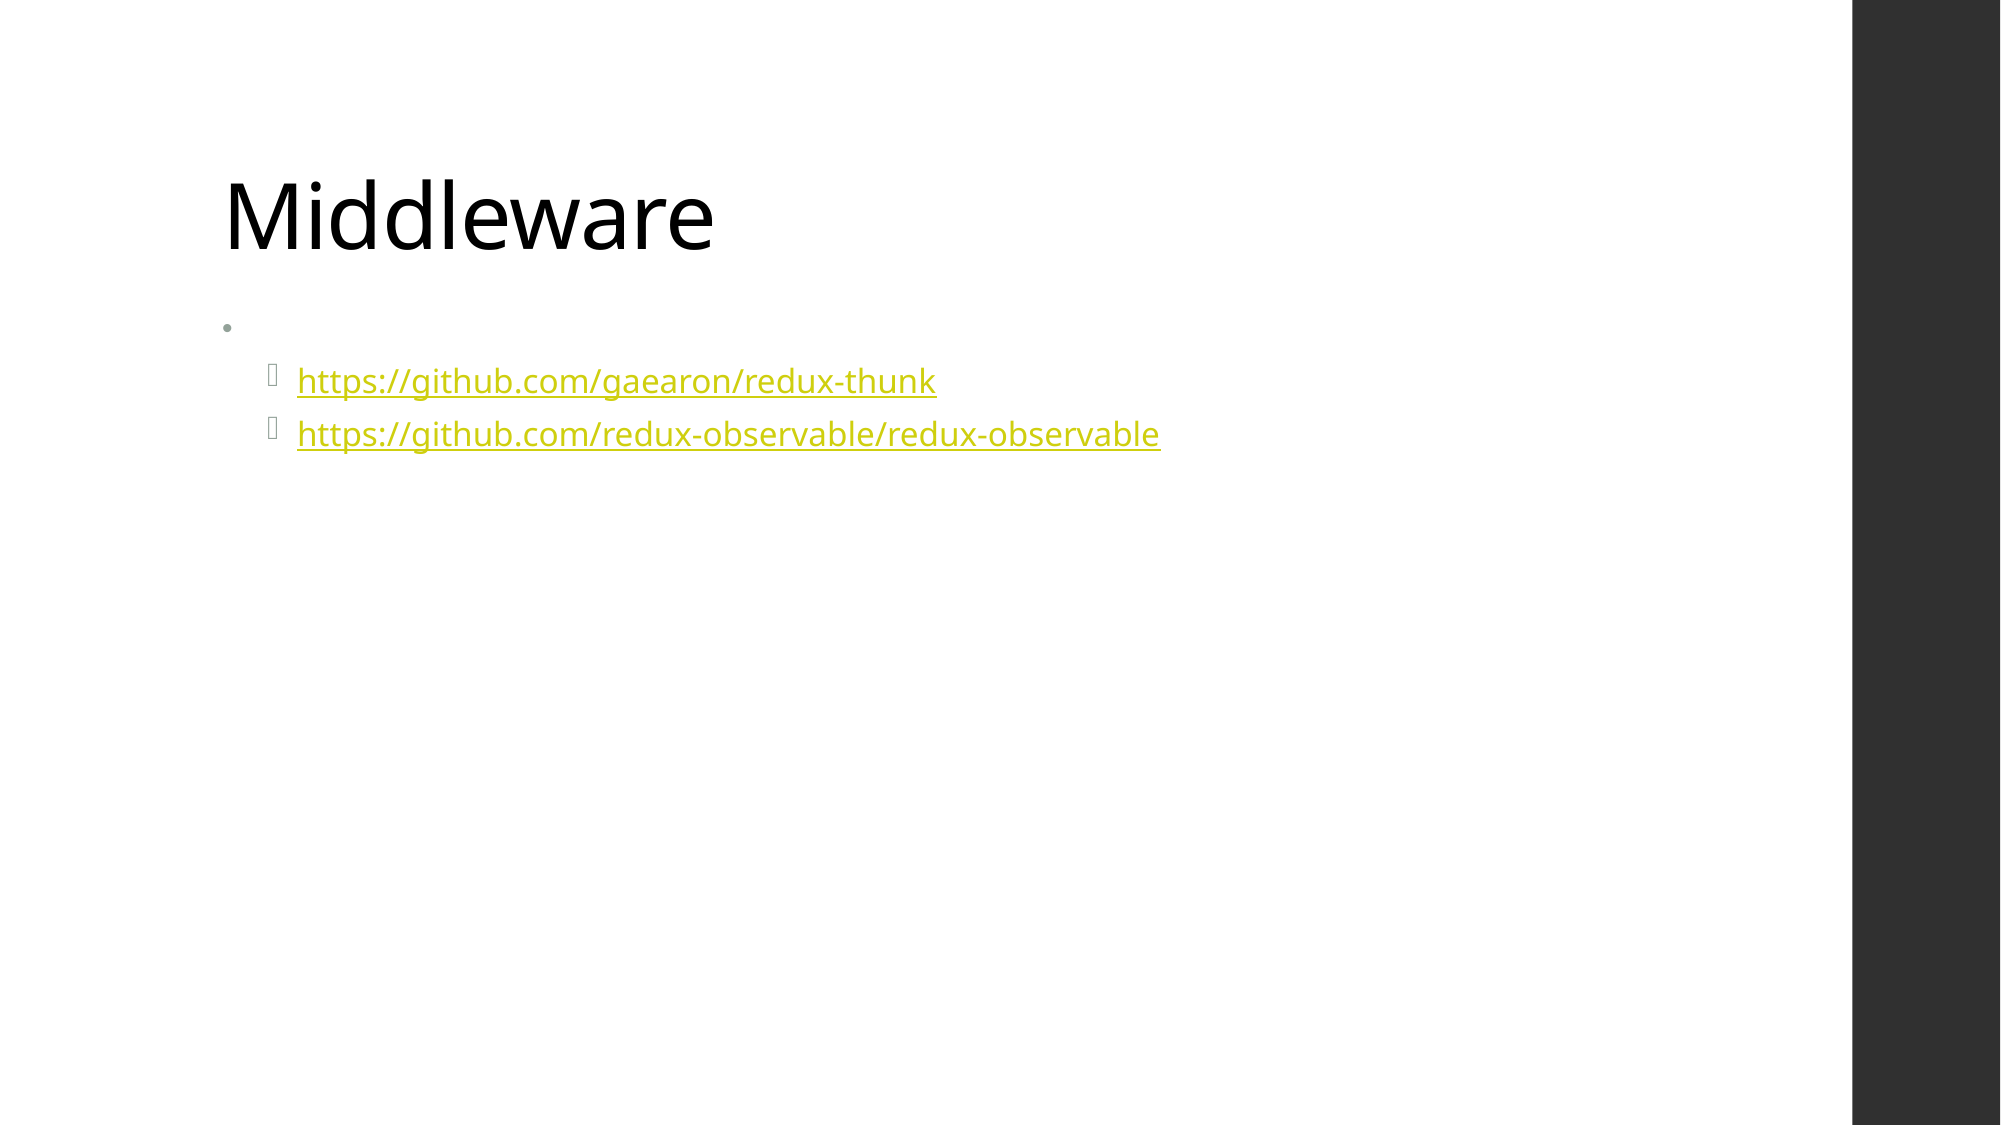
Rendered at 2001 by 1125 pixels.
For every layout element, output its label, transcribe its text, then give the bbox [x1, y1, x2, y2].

title Middleware [206, 60, 1797, 278]
list Functions that allow us extend the functionality of our redux application https://github.com/gaearon/redux-thunk https://github.com/redux-observable/redux-observable [206, 299, 1617, 1014]
